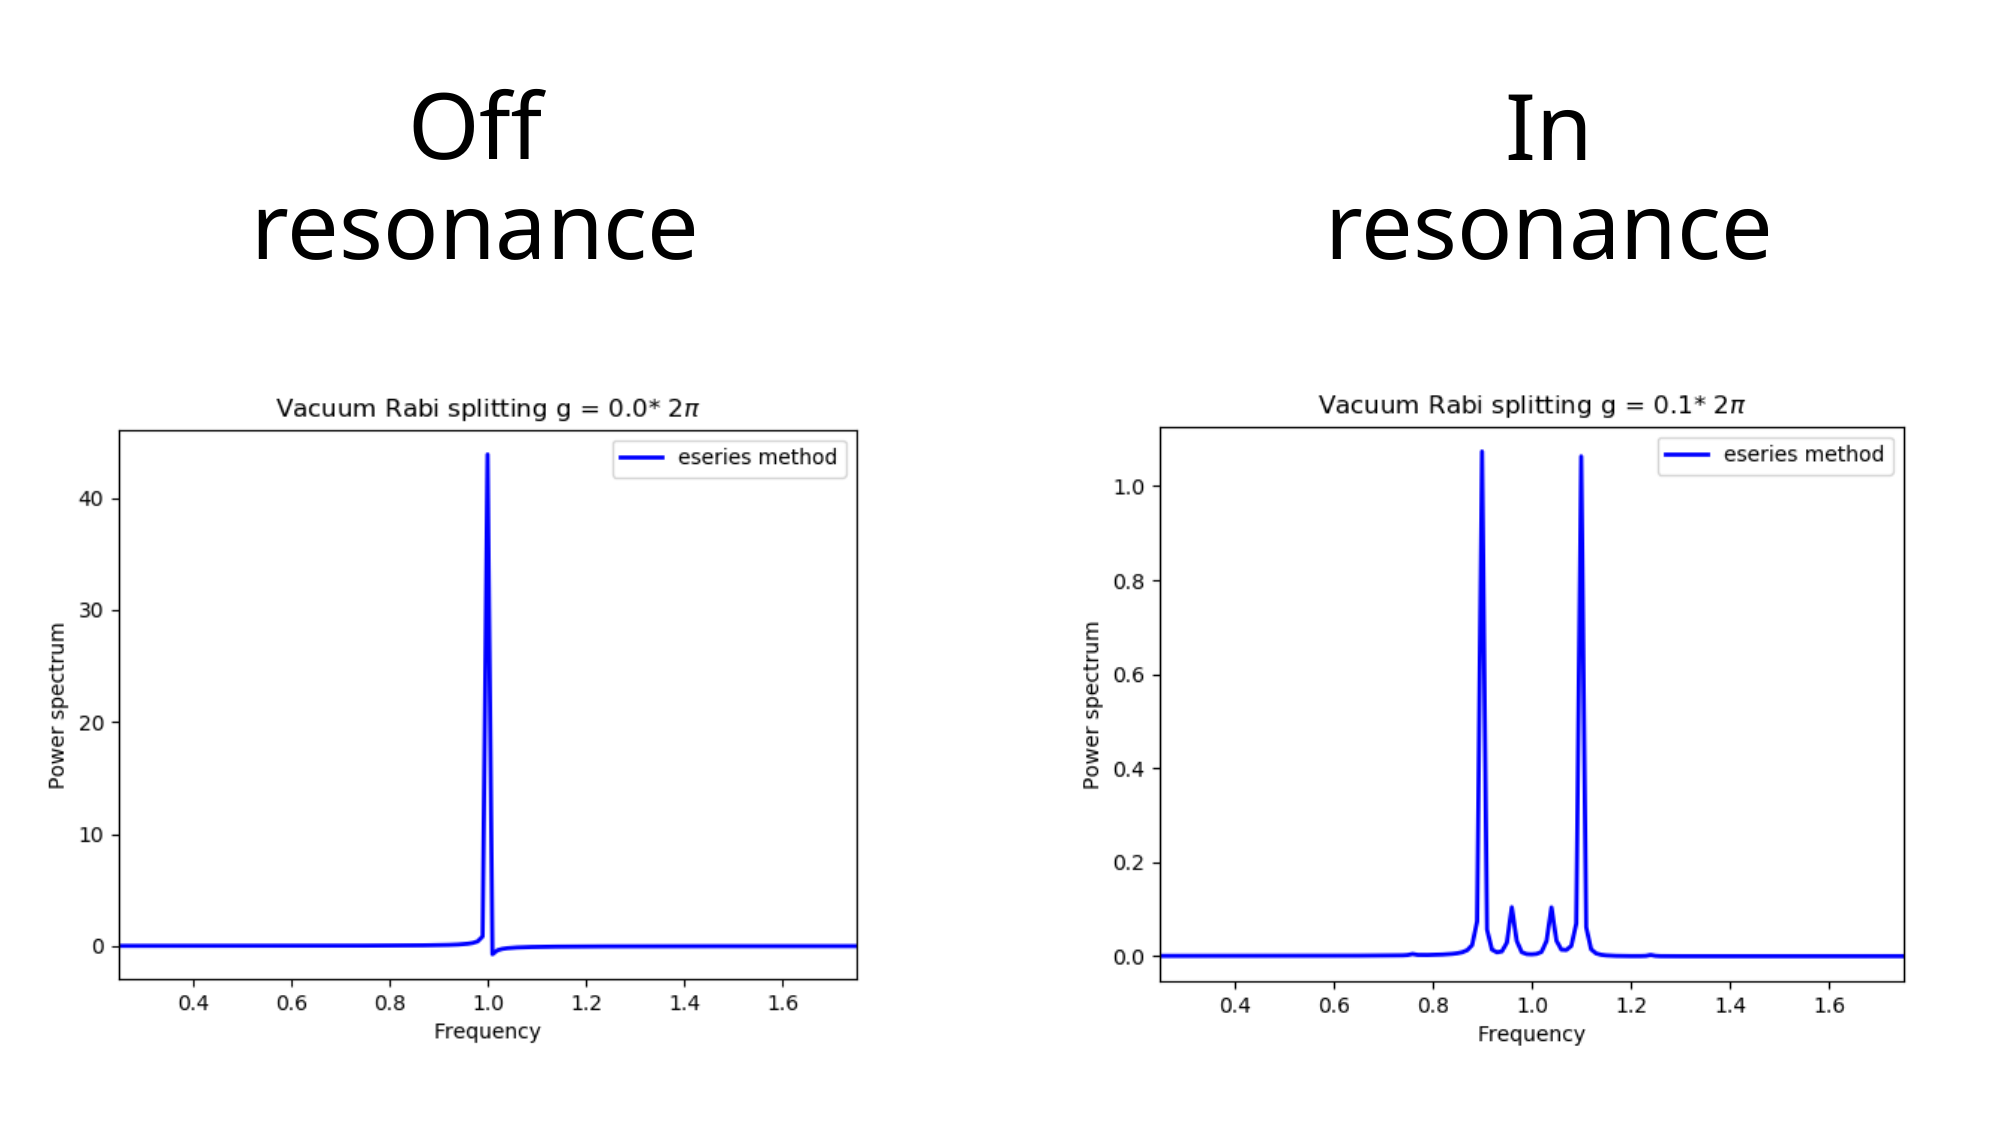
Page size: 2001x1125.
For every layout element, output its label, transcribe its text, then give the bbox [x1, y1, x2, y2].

text_box Off resonance [186, 71, 765, 289]
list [0, 344, 952, 1058]
picture [1039, 340, 2000, 1061]
title In resonance [1260, 71, 1839, 289]
